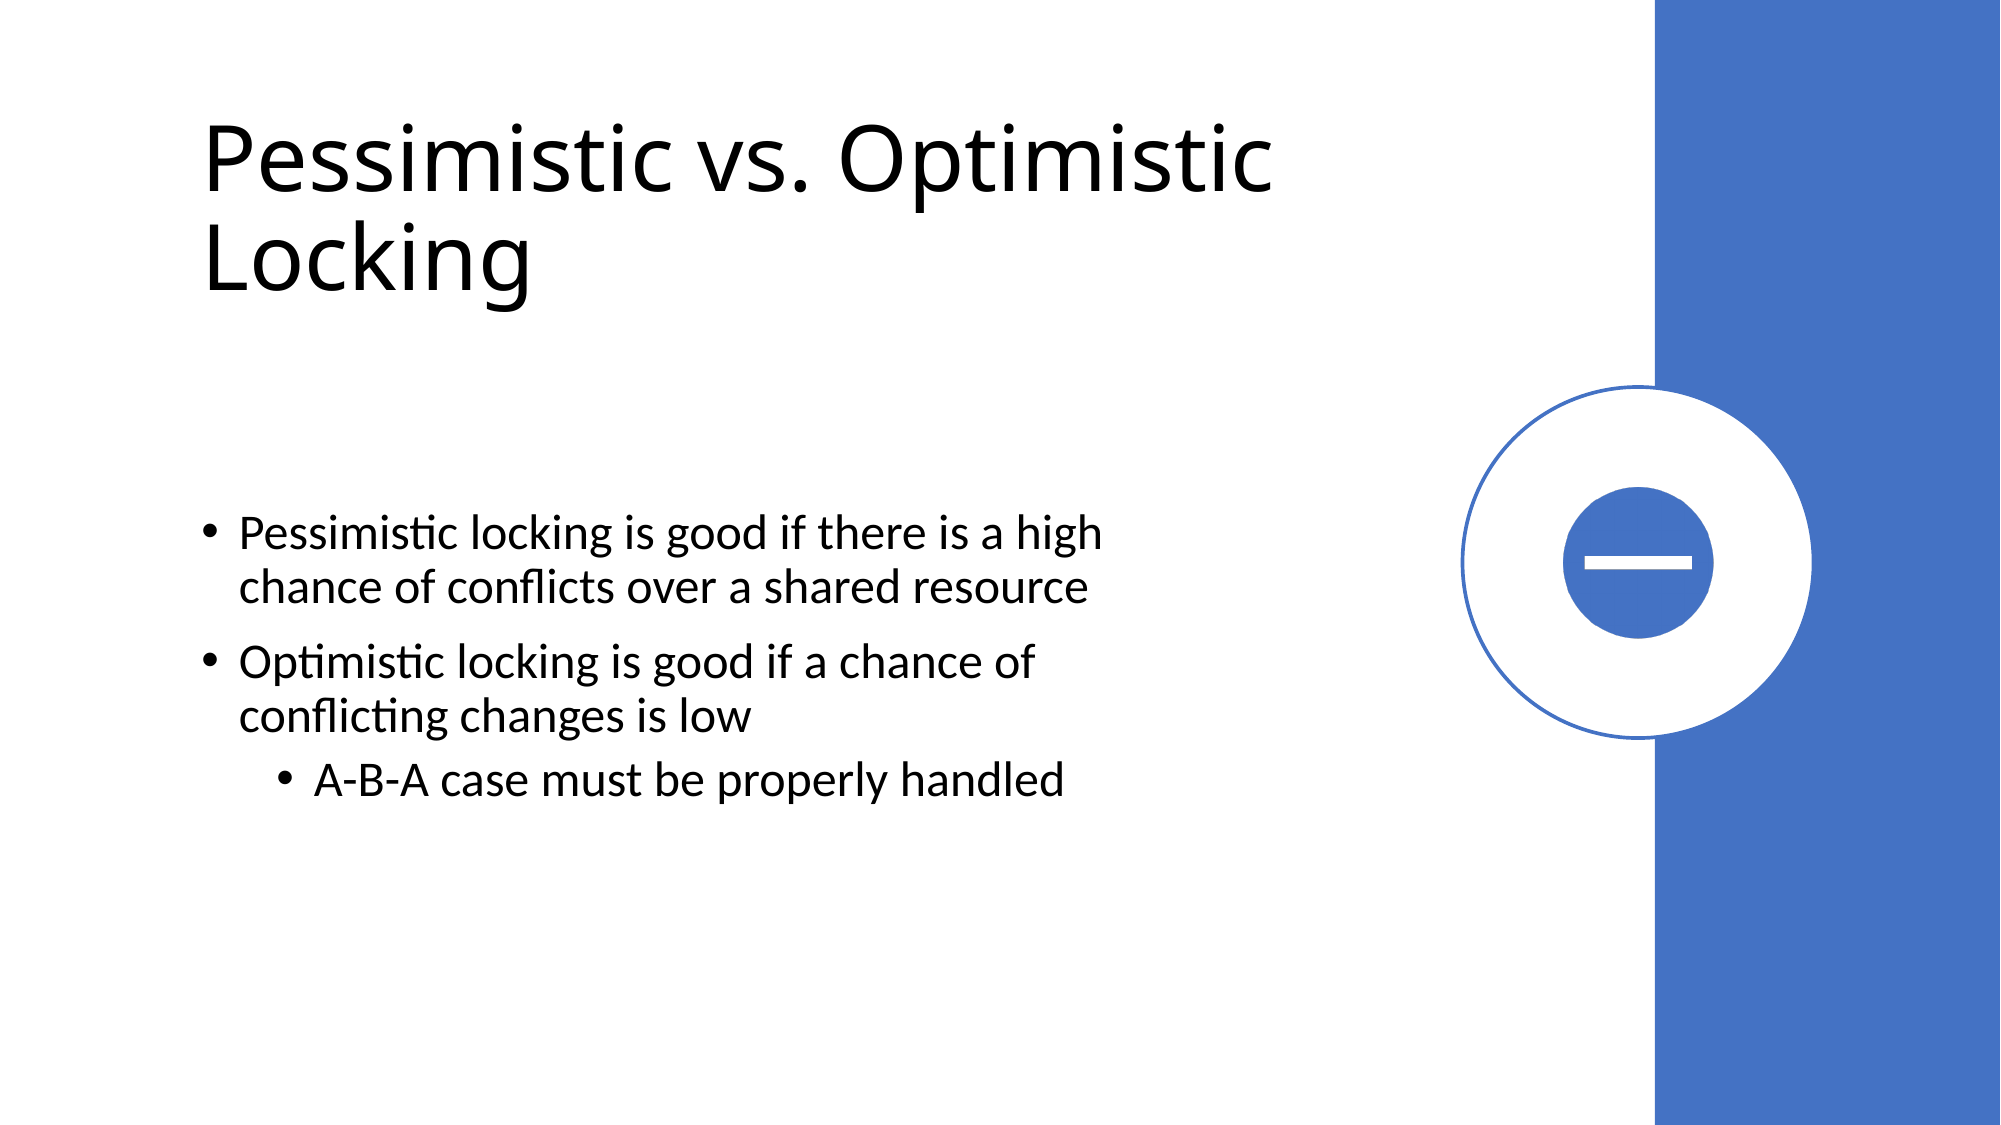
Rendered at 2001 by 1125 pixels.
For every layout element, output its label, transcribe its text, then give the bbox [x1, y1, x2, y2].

picture [1544, 468, 1732, 657]
text_box [1461, 385, 1815, 740]
text_box [1654, 0, 2000, 1125]
list Pessimistic locking is good if there is a high chance of conflicts over a shared resource Optimistic locking is good if a chance of conflicting changes is low A-B-A case must be properly handled [186, 373, 1248, 940]
title Pessimistic vs. Optimistic Locking [186, 102, 1413, 321]
